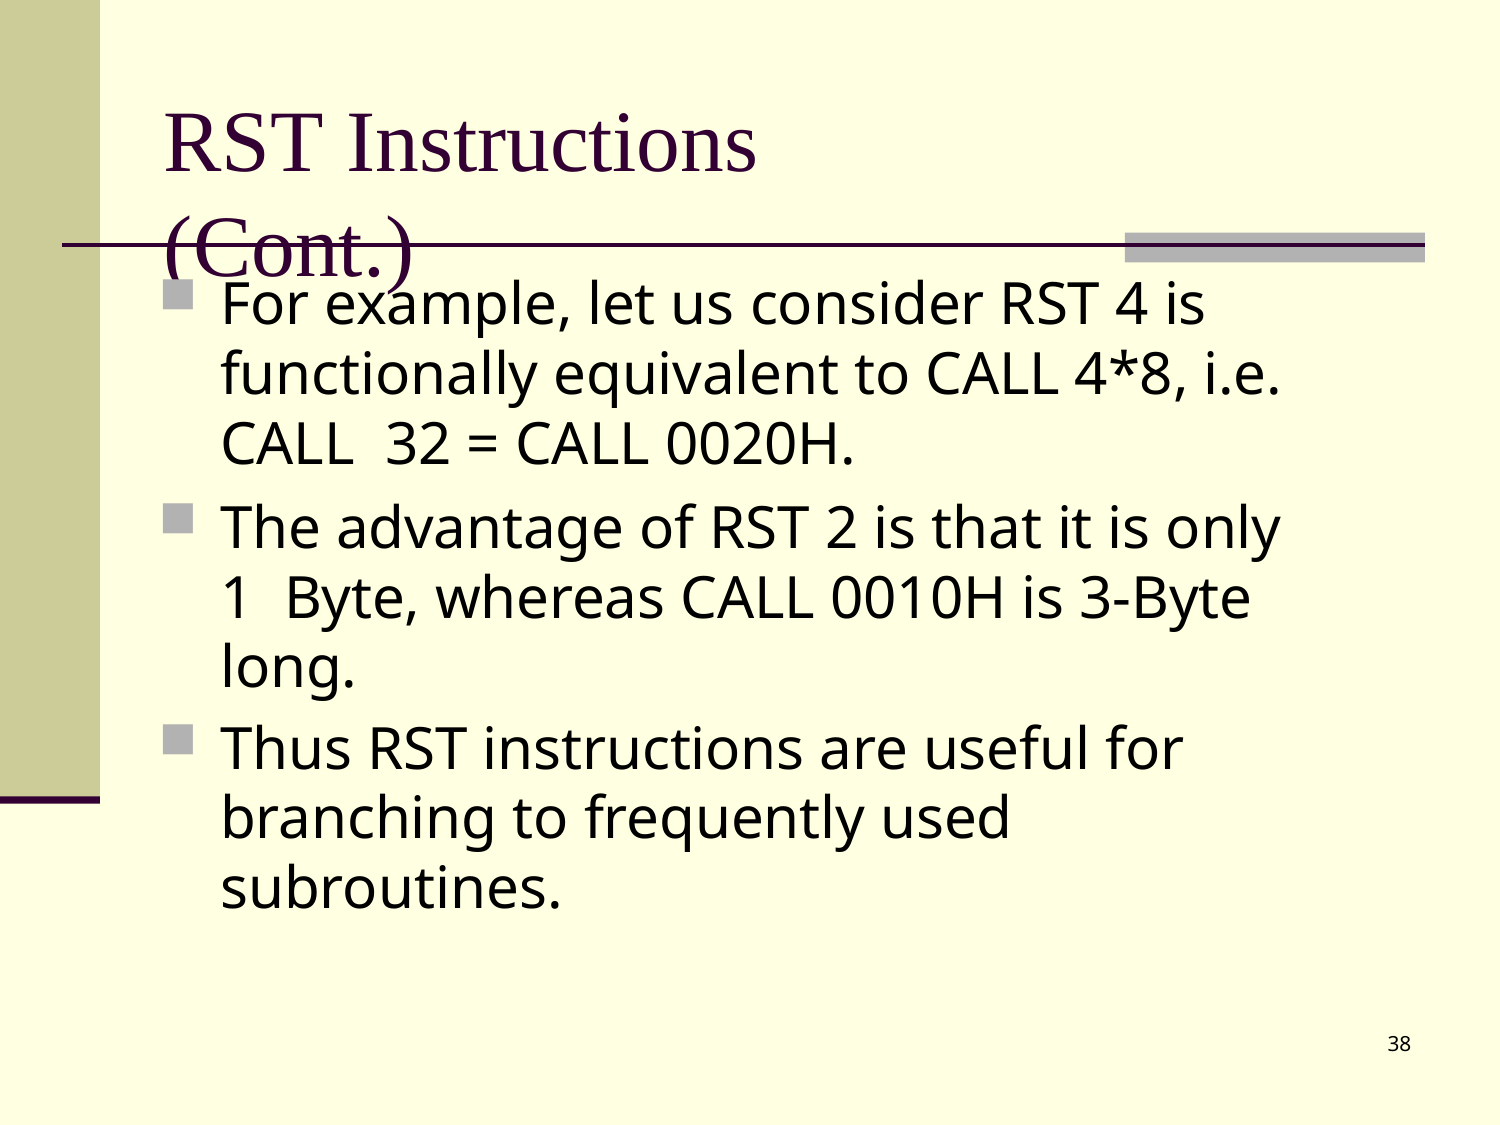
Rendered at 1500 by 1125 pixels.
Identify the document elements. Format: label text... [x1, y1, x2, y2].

title RST Instructions (Cont.) [161, 81, 1034, 264]
slide_number 38 [1381, 1030, 1418, 1125]
text_box For example, let us consider RST 4 is functionally equivalent to CALL 4*8, i.e. CALL 32 = CALL 0020H. The advantage of RST 2 is that it is only 1 Byte, whereas CALL 0010H is 3-Byte long. Thus RST instructions are useful for branching to frequently used subroutines. [156, 264, 1398, 921]
